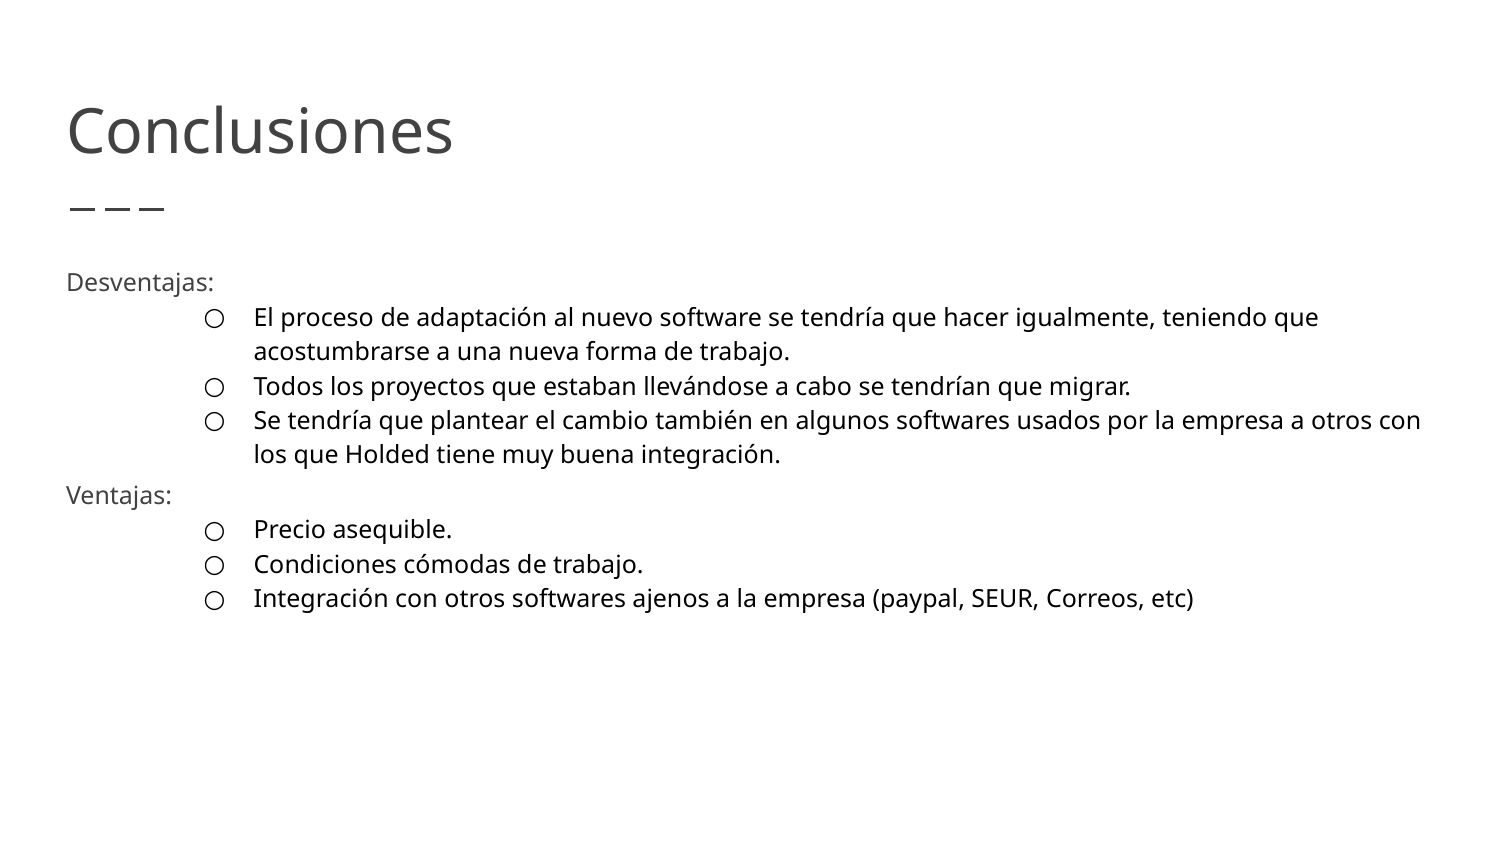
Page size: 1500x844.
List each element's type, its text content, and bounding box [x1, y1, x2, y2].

list Desventajas: El proceso de adaptación al nuevo software se tendría que hacer igualmente, teniendo que acostumbrarse a una nueva forma de trabajo. Todos los proyectos que estaban llevándose a cabo se tendrían que migrar. Se tendría que plantear el cambio también en algunos softwares usados por la empresa a otros con los que Holded tiene muy buena integración. Ventajas: Precio asequible. Condiciones cómodas de trabajo. Integración con otros softwares ajenos a la empresa (paypal, SEUR, Correos, etc) [51, 240, 1449, 750]
title Conclusiones [51, 61, 1449, 182]
